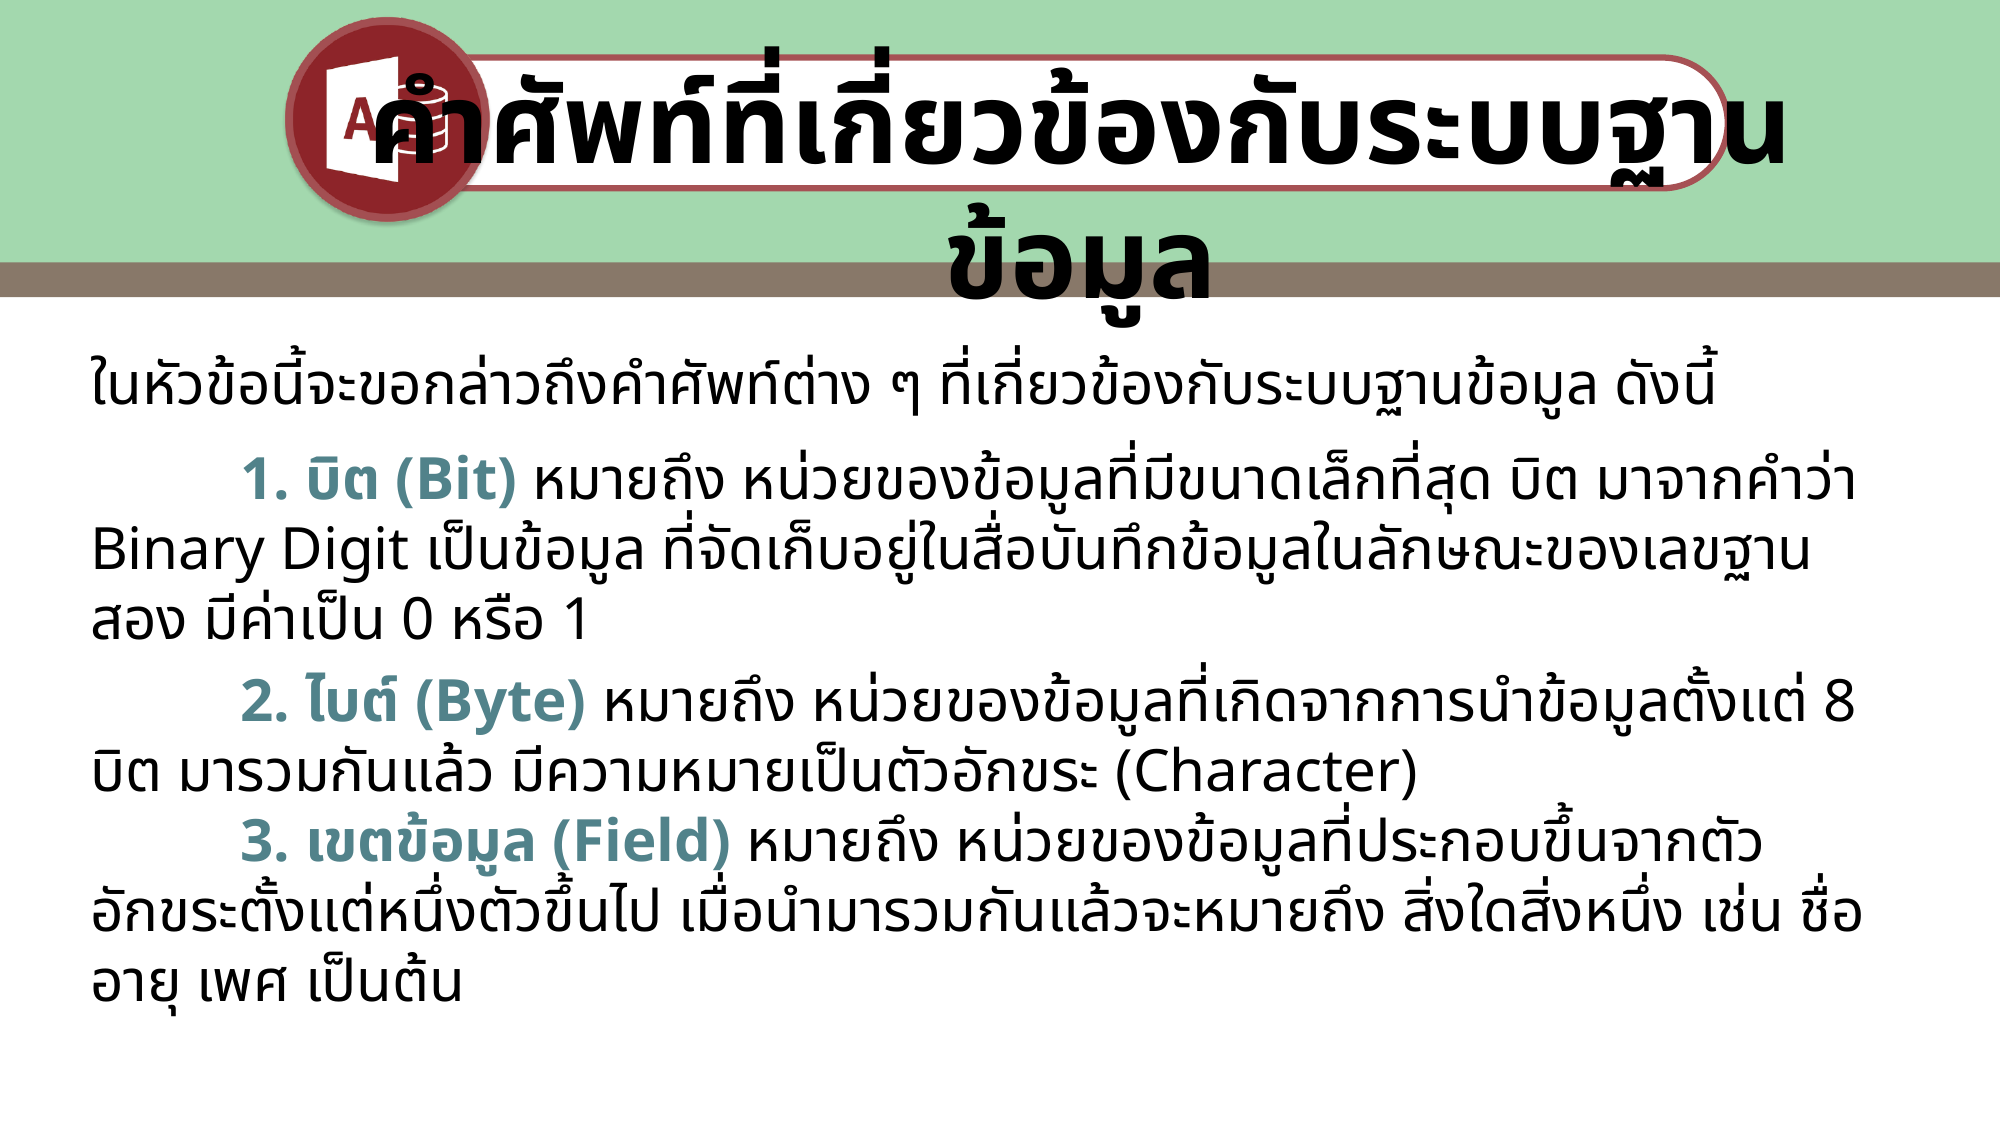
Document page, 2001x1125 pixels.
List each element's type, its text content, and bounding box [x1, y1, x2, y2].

picture [270, 2, 504, 236]
text_box [0, 263, 301, 298]
text_box [0, 0, 2000, 263]
text_box ในหัวข้อนี้จะขอกล่าวถึงคําศัพท์ต่าง ๆ ที่เกี่ยวข้องกับระบบฐานข้อมูล ดังนี้ 1. บิต (Bit) หมายถึง หน่วยของข้อมูลที่มีขนาดเล็กที่สุด บิต มาจากคําว่า Binary Digit เป็นข้อมูล ที่จัดเก็บอยู่ในสื่อบันทึกข้อมูลในลักษณะของเลขฐานสอง มีค่าเป็น 0 หรือ 1 2. ไบต์ (Byte) หมายถึง หน่วยของข้อมูลที่เกิดจากการนําข้อมูลตั้งแต่ 8 บิต มารวมกันแล้ว มีความหมายเป็นตัวอักขระ (Character) 3. เขตข้อมูล (Field) หมายถึง หน่วยของข้อมูลที่ประกอบขึ้นจากตัวอักขระตั้งแต่หนึ่งตัวขึ้นไป เมื่อนํามารวมกันแล้วจะหมายถึง สิ่งใดสิ่งหนึ่ง เช่น ชื่อ อายุ เพศ เป็นต้น [75, 338, 1925, 1021]
text_box [1860, 263, 2000, 298]
text_box คำศัพท์ที่เกี่ยวข้องกับระบบฐานข้อมูล [301, 43, 1860, 464]
